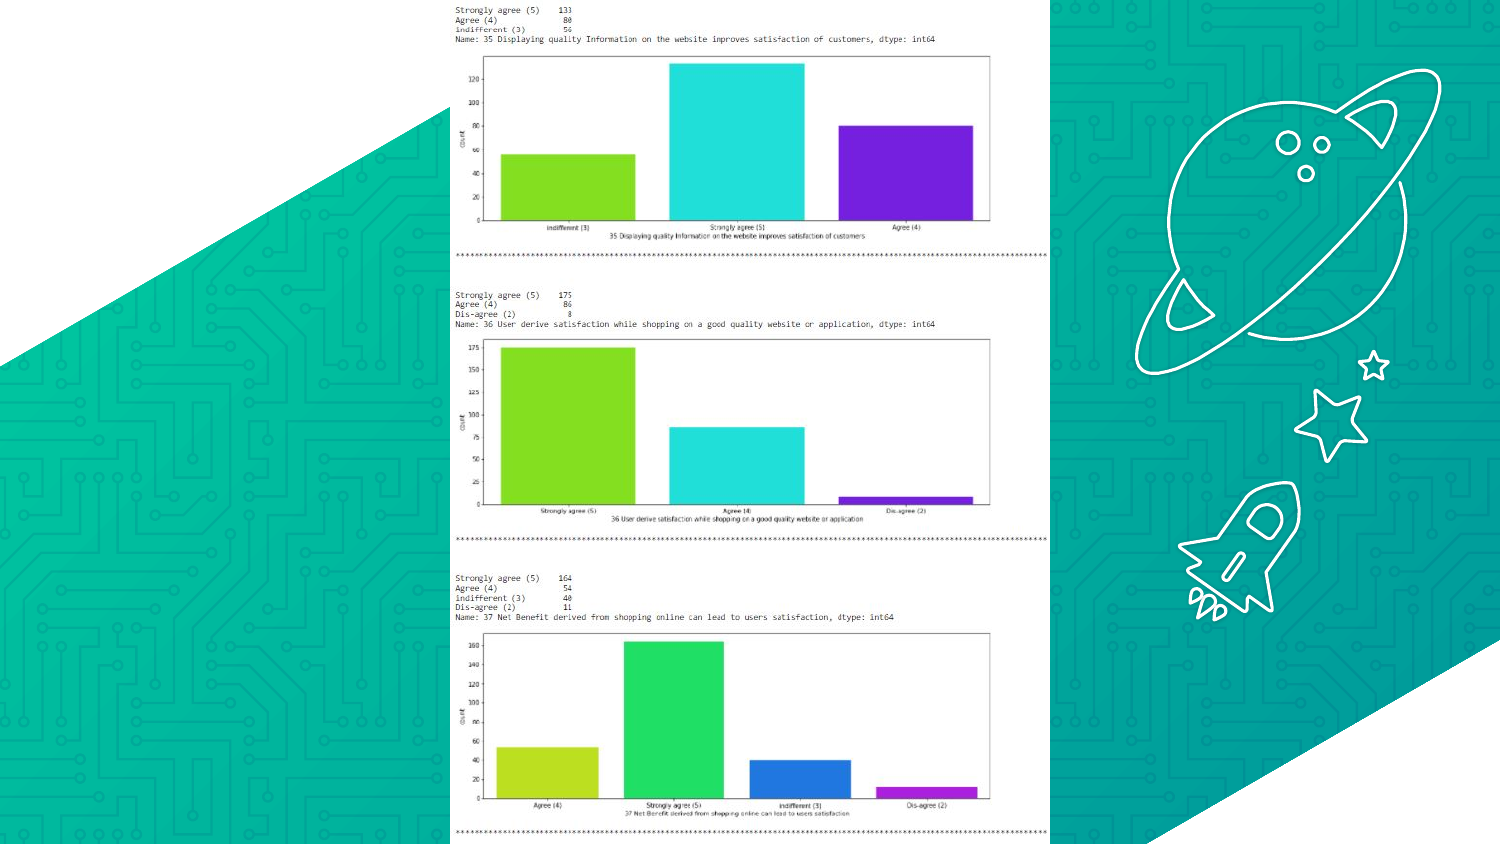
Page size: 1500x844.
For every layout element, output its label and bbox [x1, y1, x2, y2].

text_box [1181, 489, 1307, 615]
text_box [1136, 70, 1440, 374]
picture [450, 0, 1050, 844]
